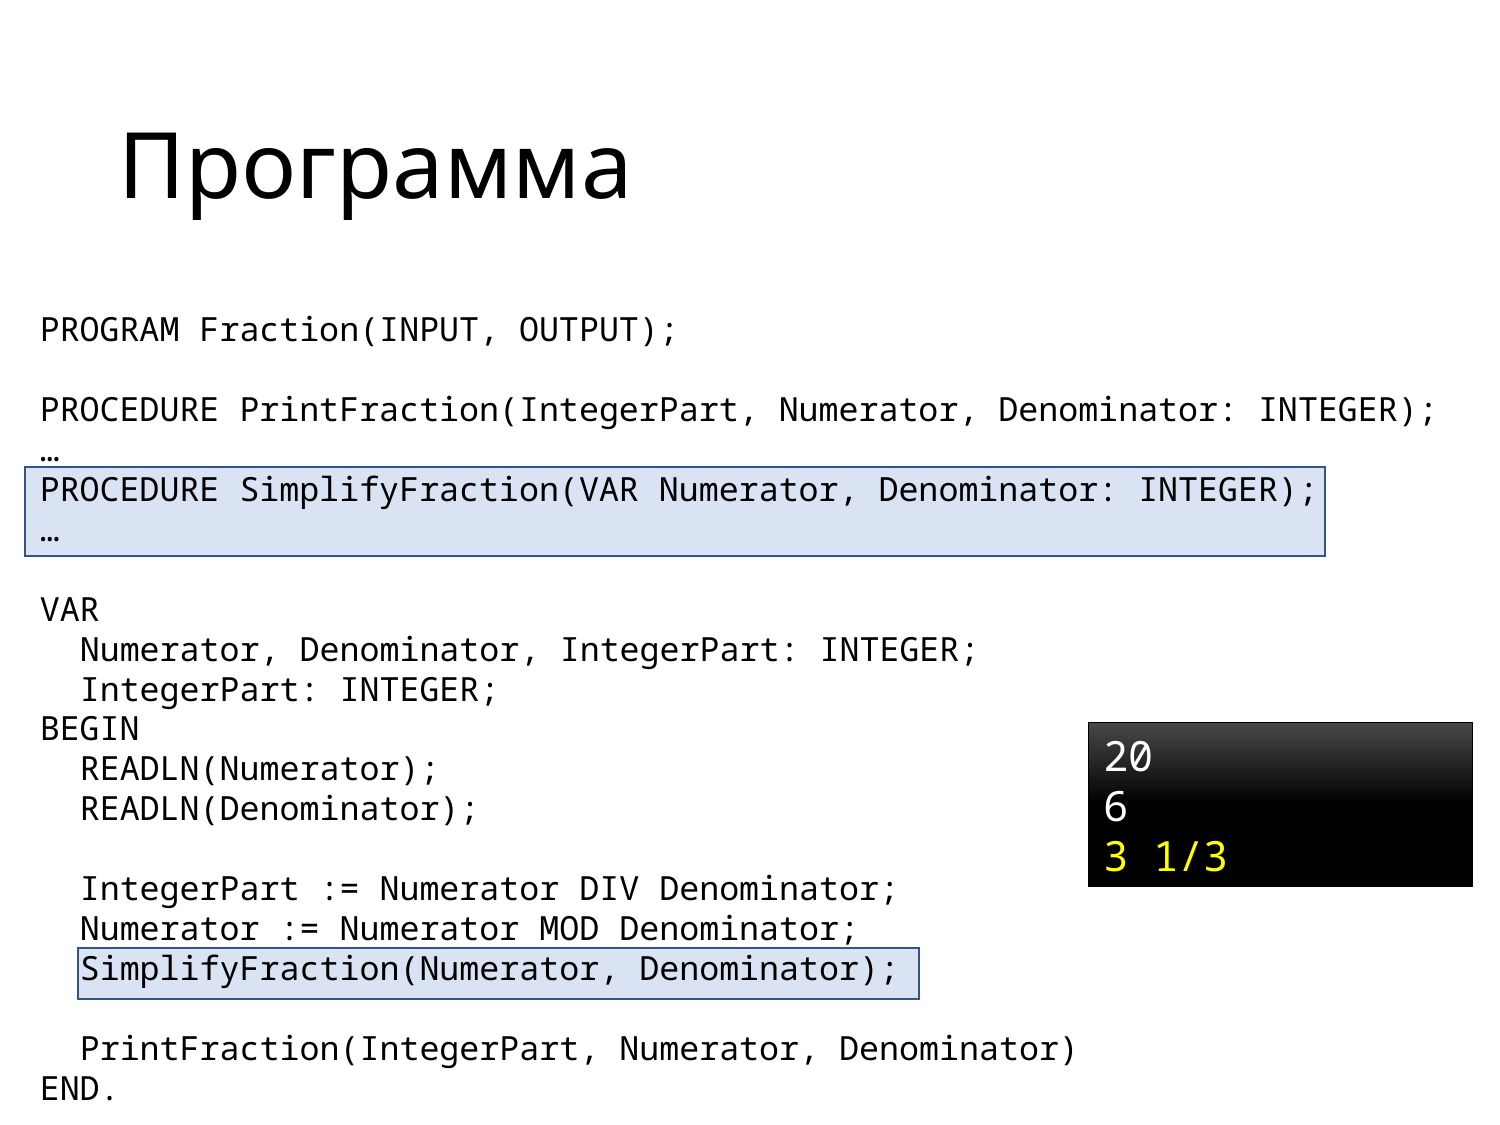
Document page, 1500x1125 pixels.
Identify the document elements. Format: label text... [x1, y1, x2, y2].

text_box PROGRAM Fraction(INPUT, OUTPUT); PROCEDURE PrintFraction(IntegerPart, Numerator, Denominator: INTEGER); … PROCEDURE SimplifyFraction(VAR Numerator, Denominator: INTEGER); … VAR Numerator, Denominator, IntegerPart: INTEGER; IntegerPart: INTEGER; BEGIN READLN(Numerator); READLN(Denominator); IntegerPart := Numerator DIV Denominator; Numerator := Numerator MOD Denominator; SimplifyFraction(Numerator, Denominator); PrintFraction(IntegerPart, Numerator, Denominator) END. [24, 301, 1500, 1115]
title Программа [103, 59, 1397, 278]
text_box 20 6 3 1/3 [1088, 722, 1473, 887]
